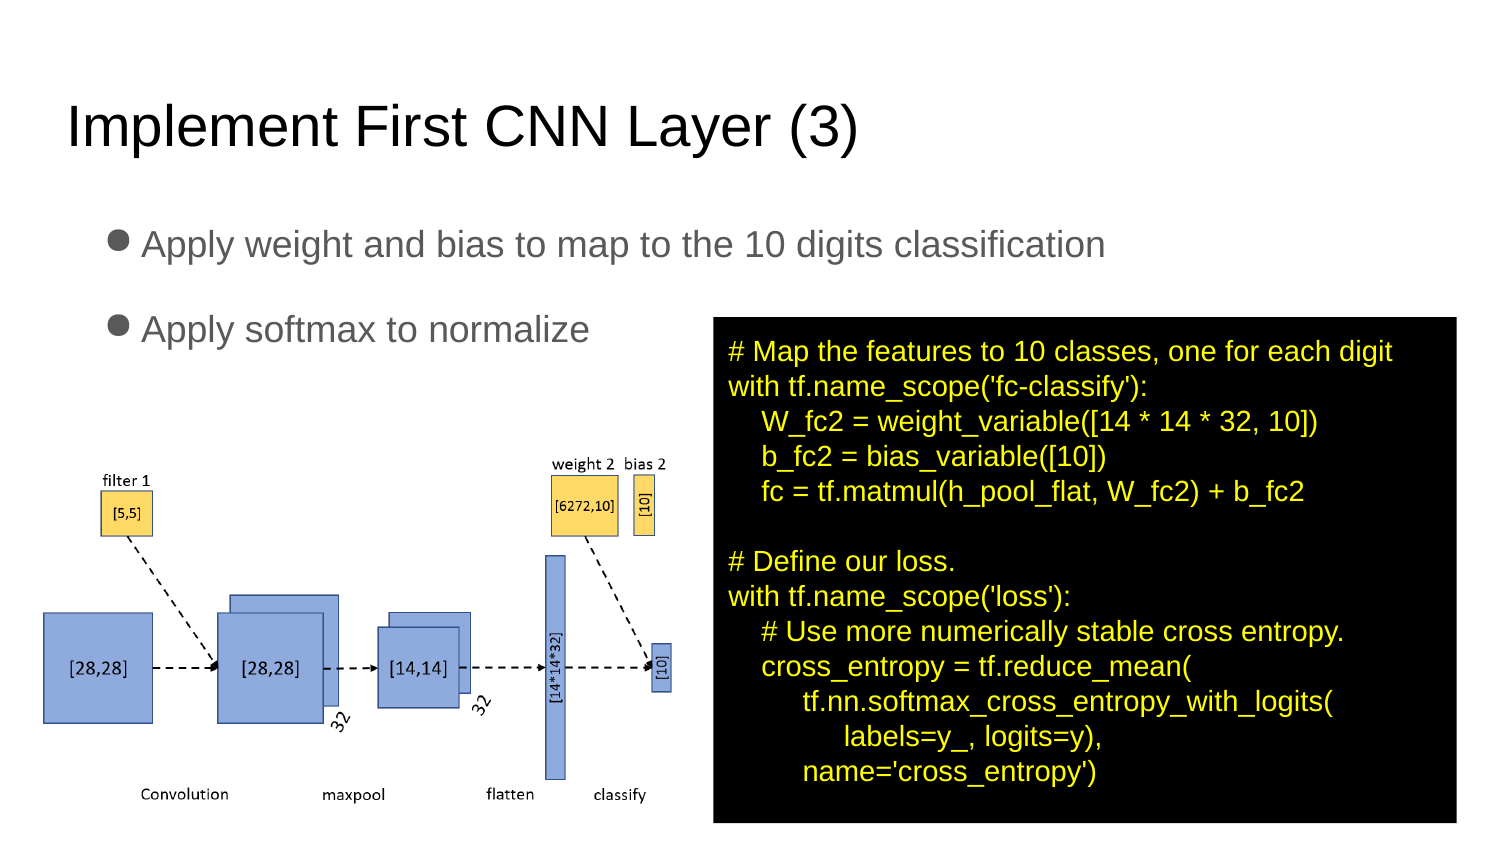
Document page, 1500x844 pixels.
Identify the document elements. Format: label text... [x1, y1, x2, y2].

list Apply weight and bias to map to the 10 digits classification Apply softmax to normalize [51, 198, 1189, 378]
picture [42, 447, 680, 817]
title Implement First CNN Layer (3) [51, 72, 1449, 167]
text_box # Map the features to 10 classes, one for each digit with tf.name_scope('fc-classify'): W_fc2 = weight_variable([14 * 14 * 32, 10]) b_fc2 = bias_variable([10]) fc = tf.matmul(h_pool_flat, W_fc2) + b_fc2 # Define our loss. with tf.name_scope('loss'): # Use more numerically stable cross entropy. cross_entropy = tf.reduce_mean( tf.nn.softmax_cross_entropy_with_logits( labels=y_, logits=y), name='cross_entropy') [713, 317, 1457, 824]
